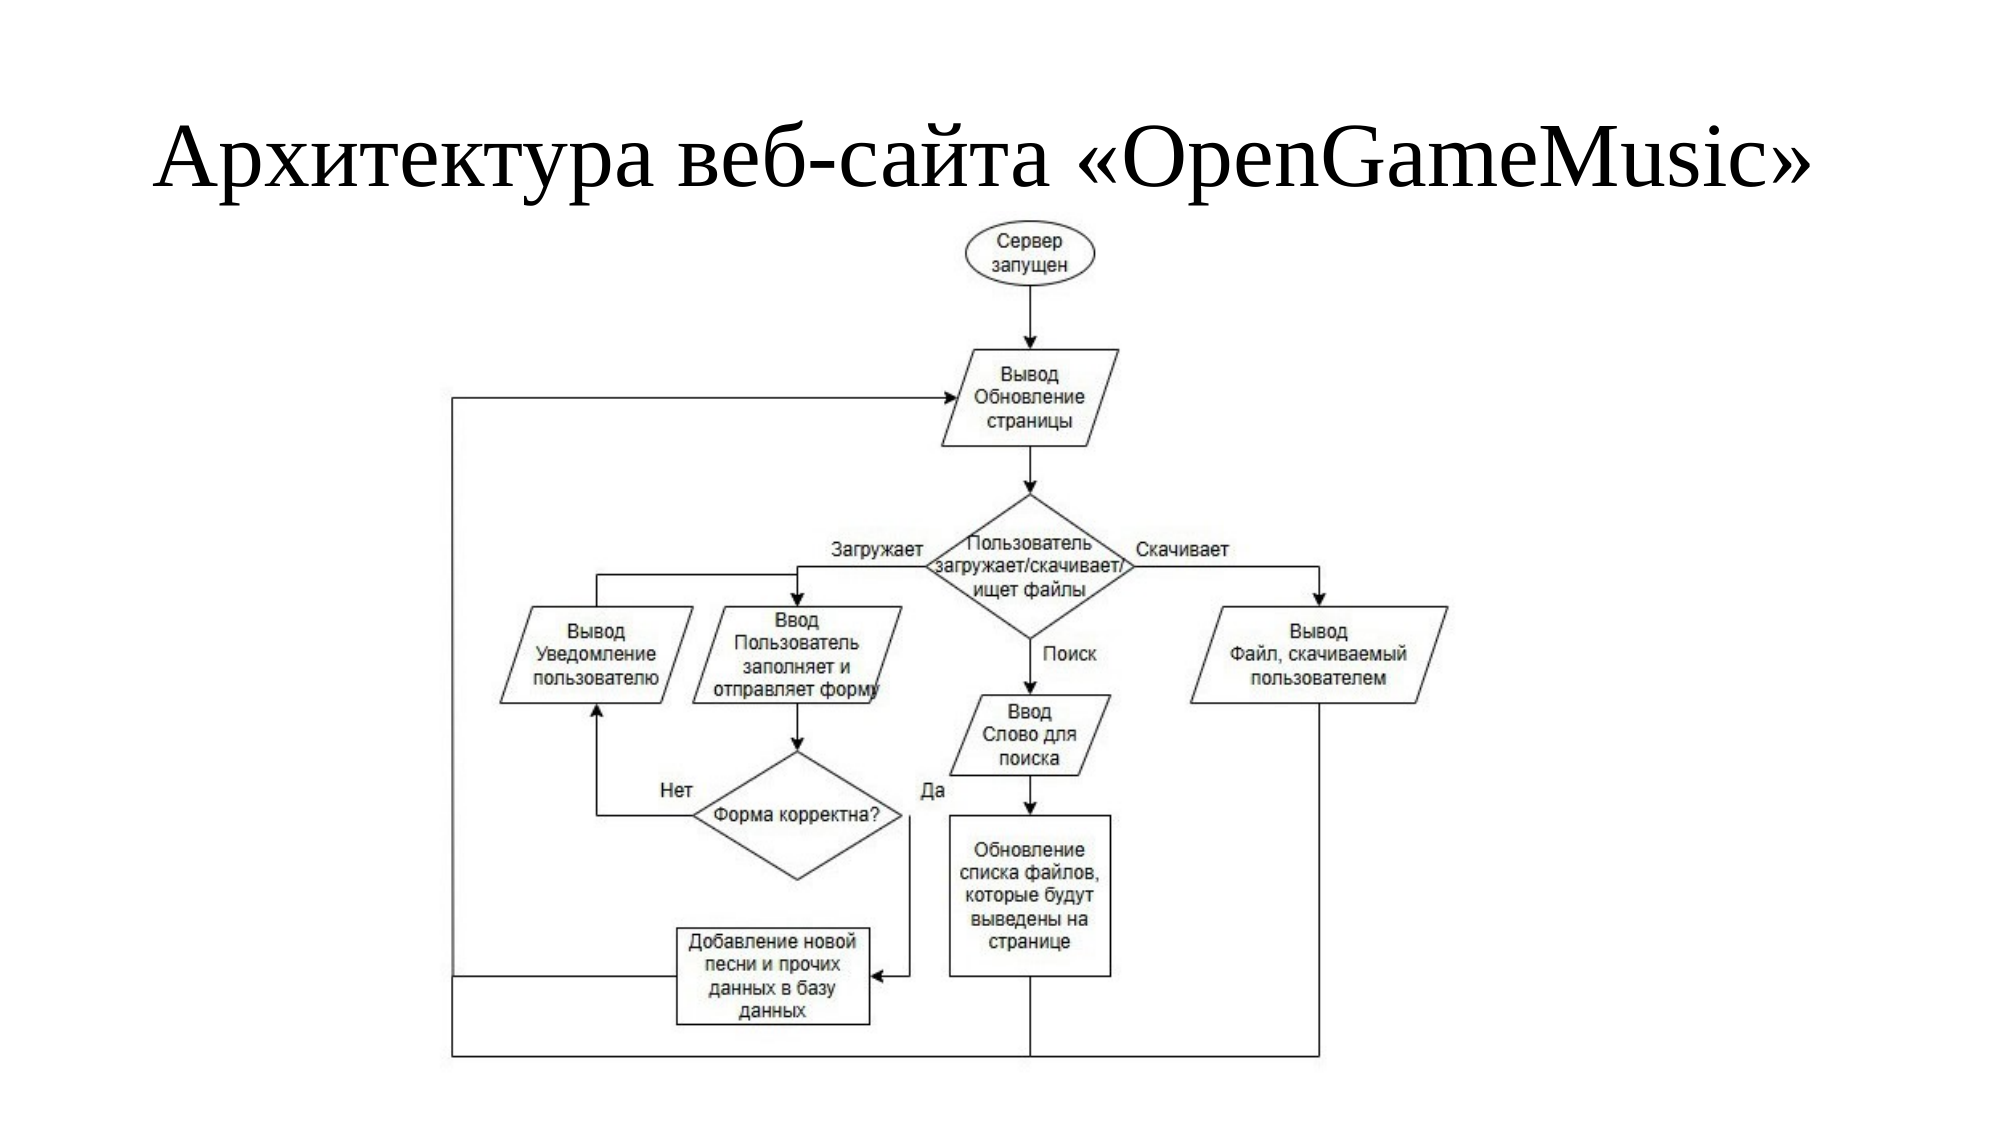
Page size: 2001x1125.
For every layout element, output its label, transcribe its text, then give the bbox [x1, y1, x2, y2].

picture [222, 211, 1558, 1077]
title Архитектура веб-сайта «OpenGameMusic» [137, 48, 1863, 266]
